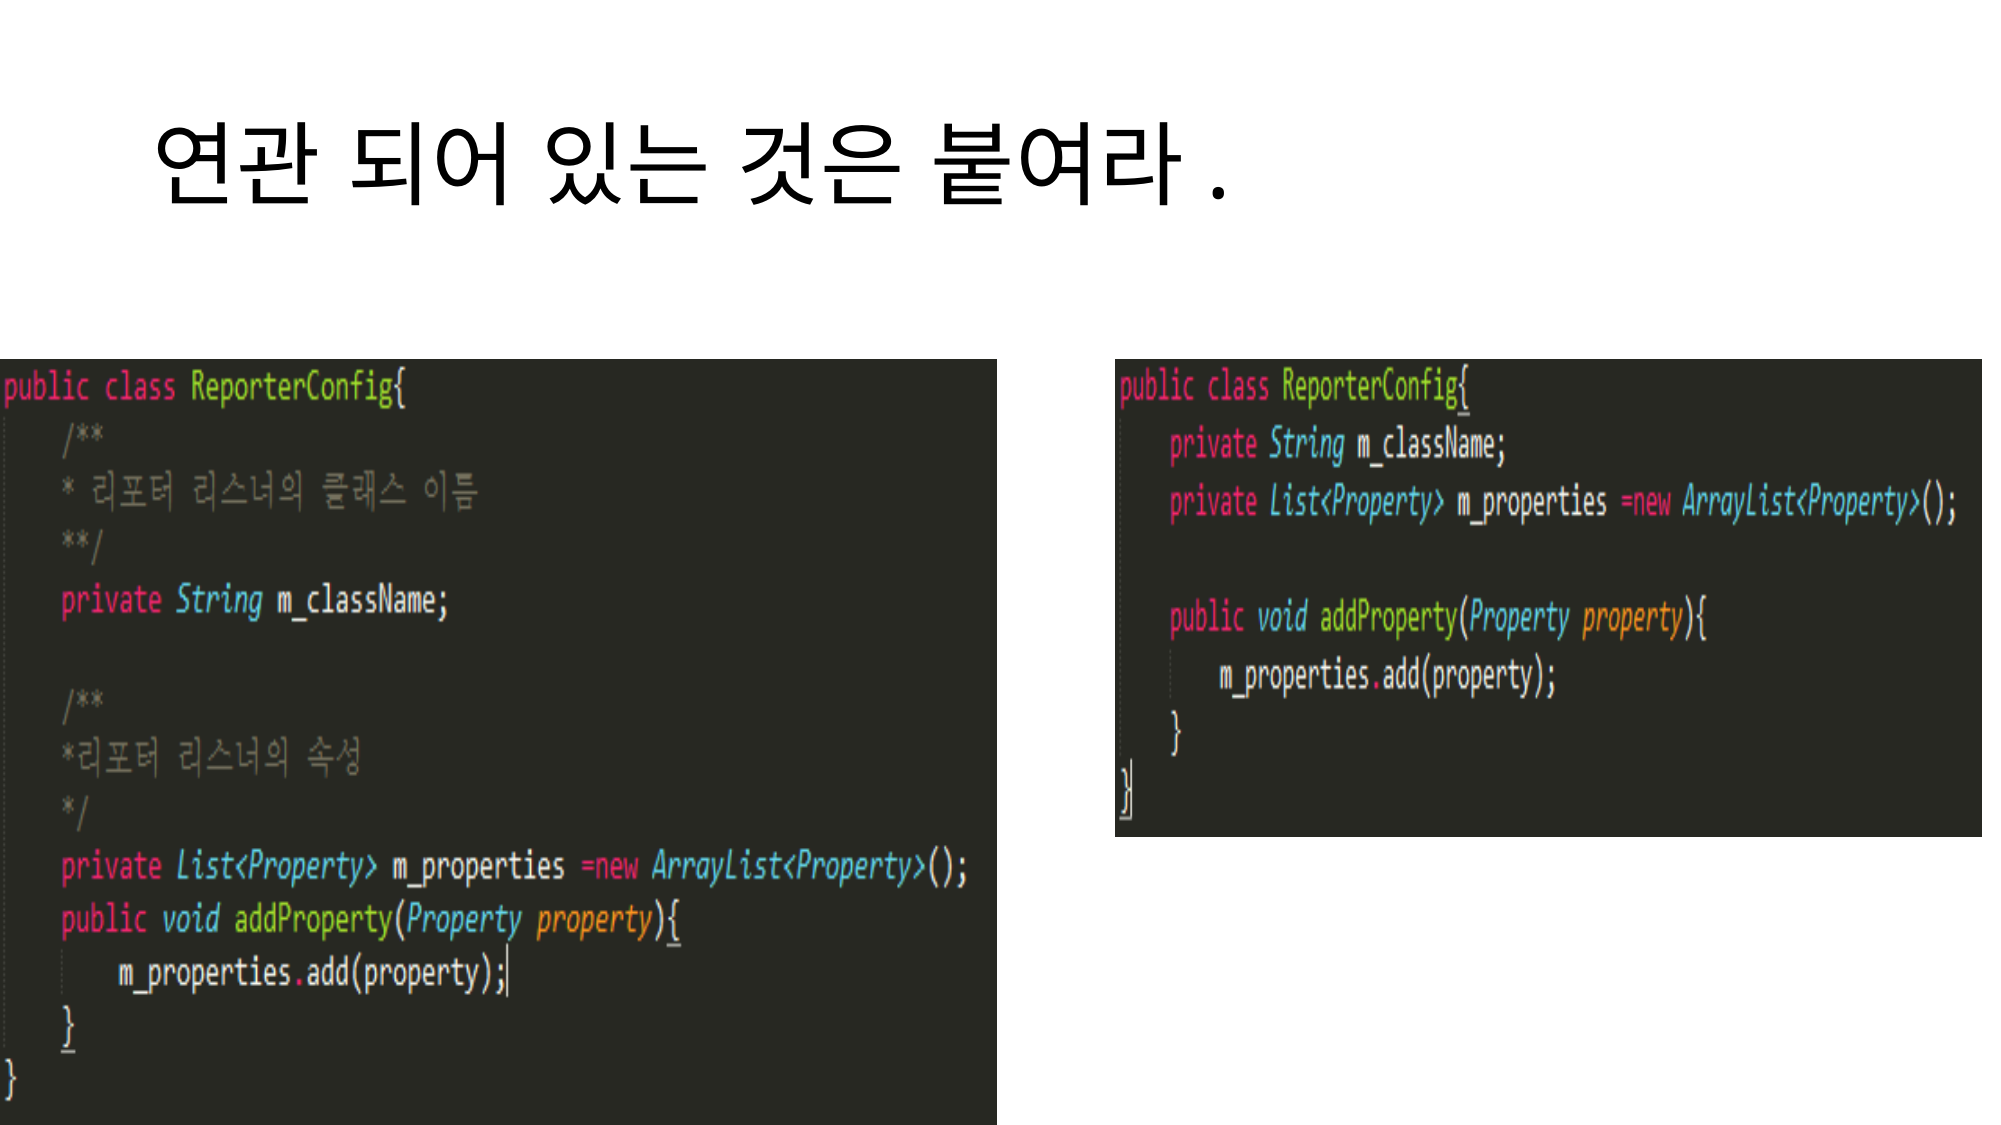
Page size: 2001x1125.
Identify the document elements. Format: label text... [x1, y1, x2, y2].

picture [1115, 359, 1982, 837]
title 연관 되어 있는 것은 붙여라. [137, 59, 1863, 278]
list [0, 359, 997, 1125]
